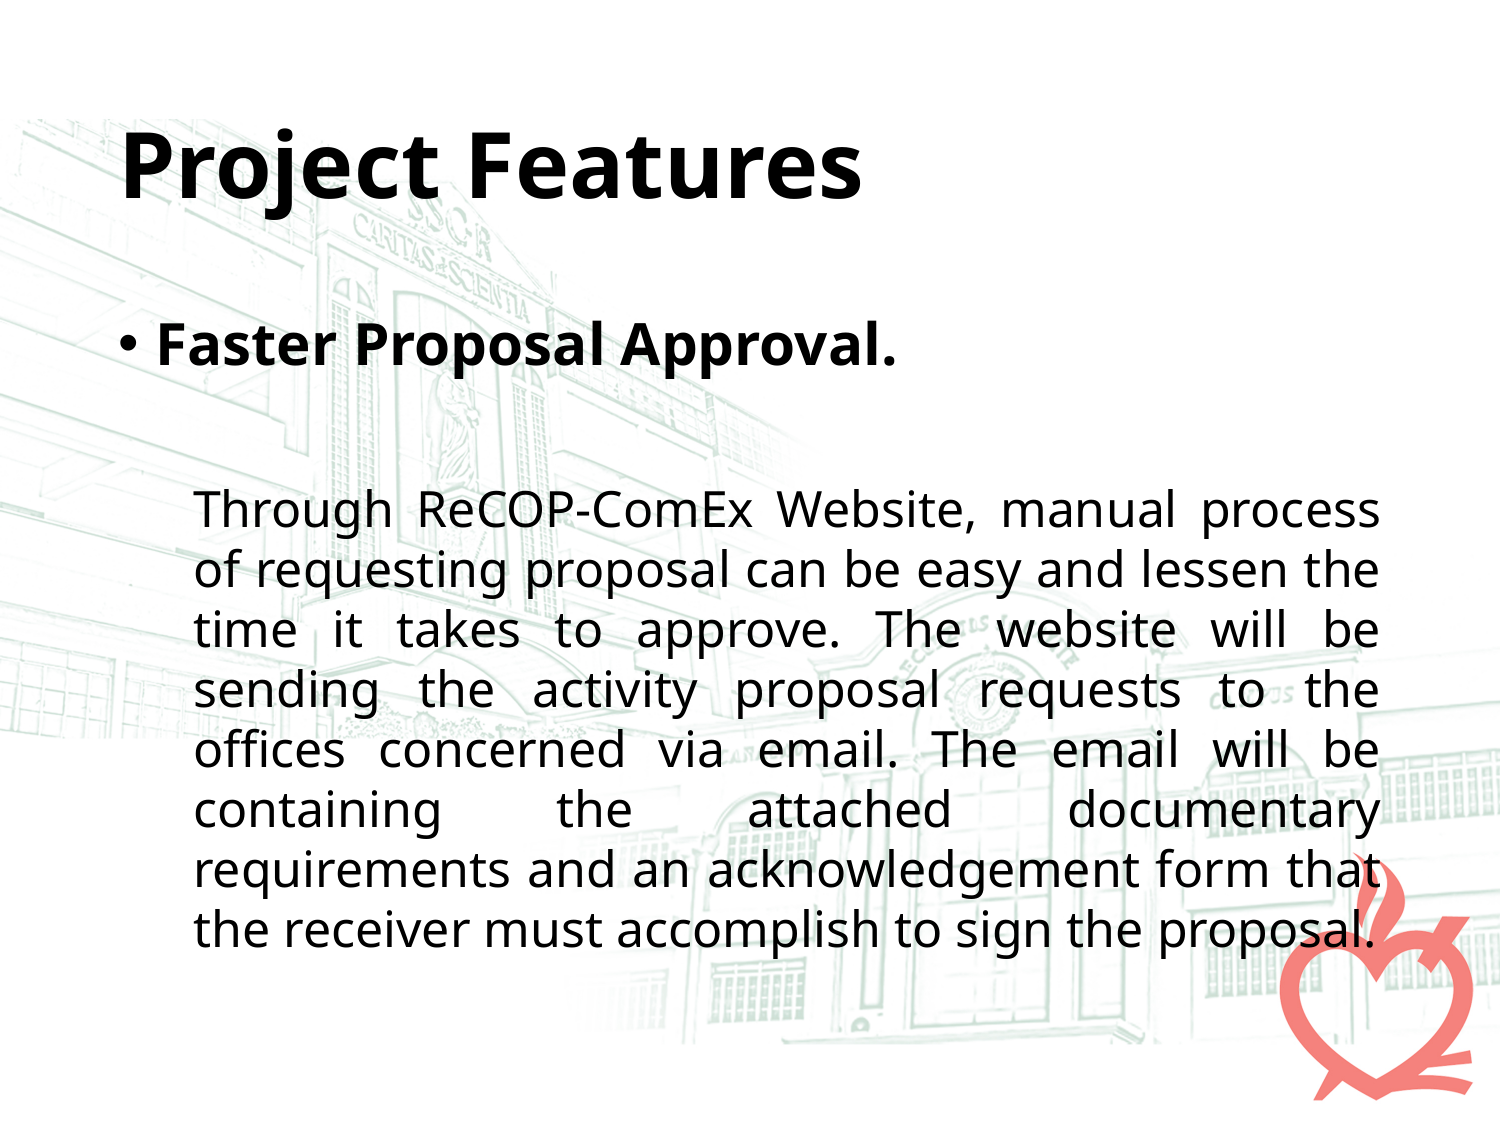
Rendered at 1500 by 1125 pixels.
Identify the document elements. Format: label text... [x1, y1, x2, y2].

list Faster Proposal Approval. Through ReCOP-ComEx Website, manual process of requesting proposal can be easy and lessen the time it takes to approve. The website will be sending the activity proposal requests to the offices concerned via email. The email will be containing the attached documentary requirements and an acknowledgement form that the receiver must accomplish to sign the proposal. [103, 299, 1397, 1014]
picture [0, 0, 1500, 1125]
title Project Features [103, 59, 1397, 278]
